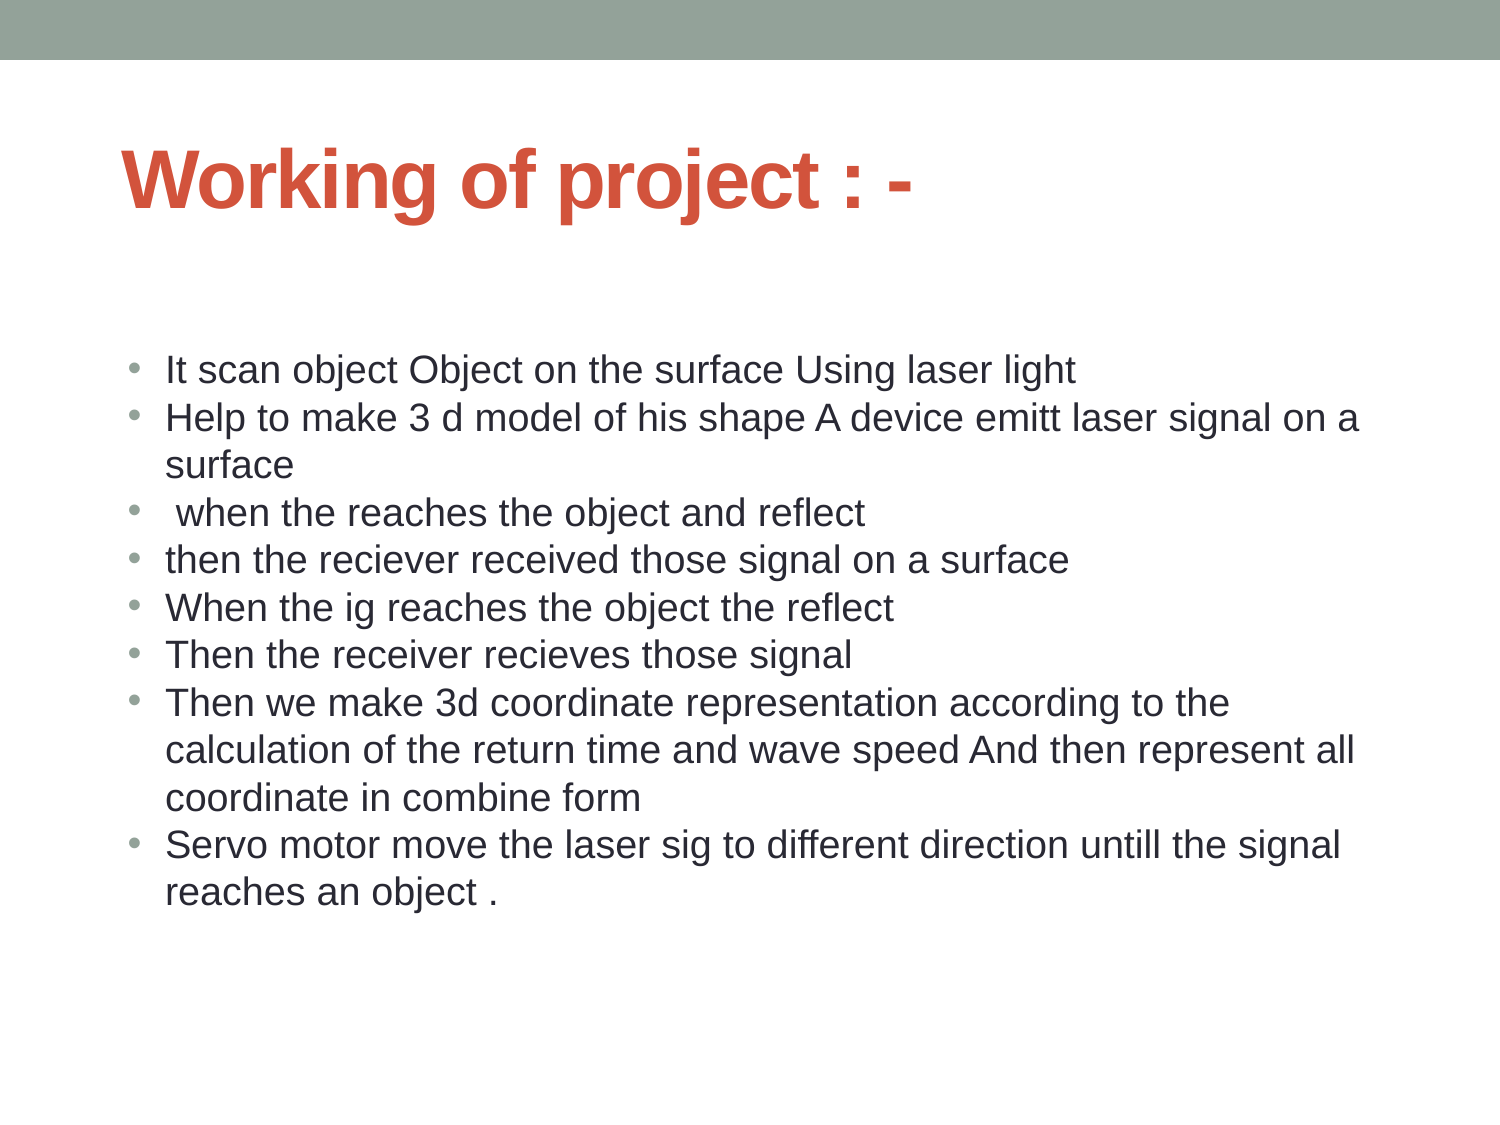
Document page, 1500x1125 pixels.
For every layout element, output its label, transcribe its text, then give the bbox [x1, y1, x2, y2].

text_box It scan object Object on the surface Using laser light Help to make 3 d model of his shape A device emitt laser signal on a surface when the reaches the object and reflect then the reciever received those signal on a surface When the ig reaches the object the reflect Then the receiver recieves those signal Then we make 3d coordinate representation according to the calculation of the return time and wave speed And then represent all coordinate in combine form Servo motor move the laser sig to different direction untill the signal reaches an object . [74, 329, 1425, 1125]
title Working of project : - [106, 93, 1457, 257]
